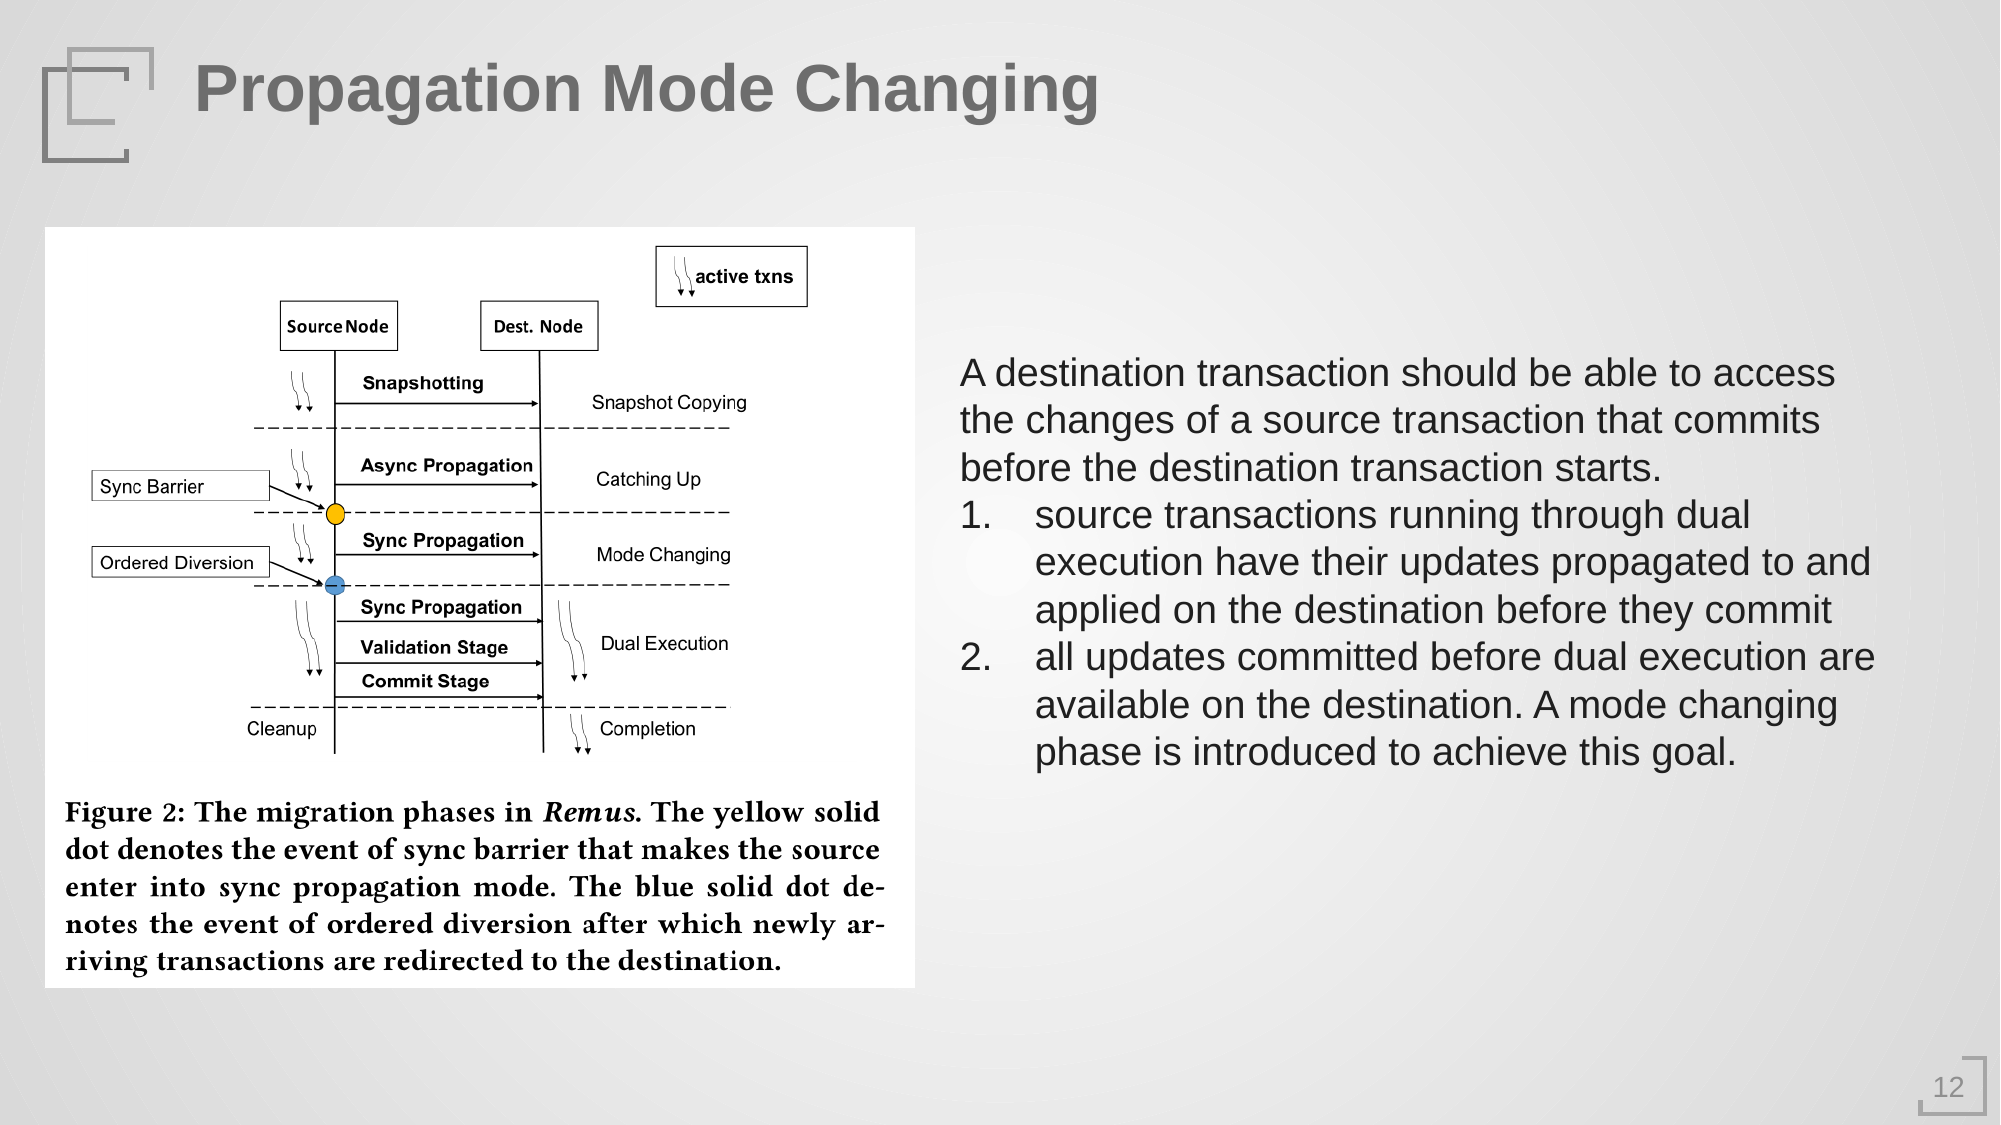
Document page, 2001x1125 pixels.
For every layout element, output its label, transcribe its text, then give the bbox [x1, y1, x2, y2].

picture [45, 227, 915, 988]
text_box A destination transaction should be able to access the changes of a source transaction that commits before the destination transaction starts. source transactions running through dual execution have their updates propagated to and applied on the destination before they commit all updates committed before dual execution are available on the destination. A mode changing phase is introduced to achieve this goal. [945, 339, 1906, 782]
text_box Propagation Mode Changing [179, 36, 1118, 132]
